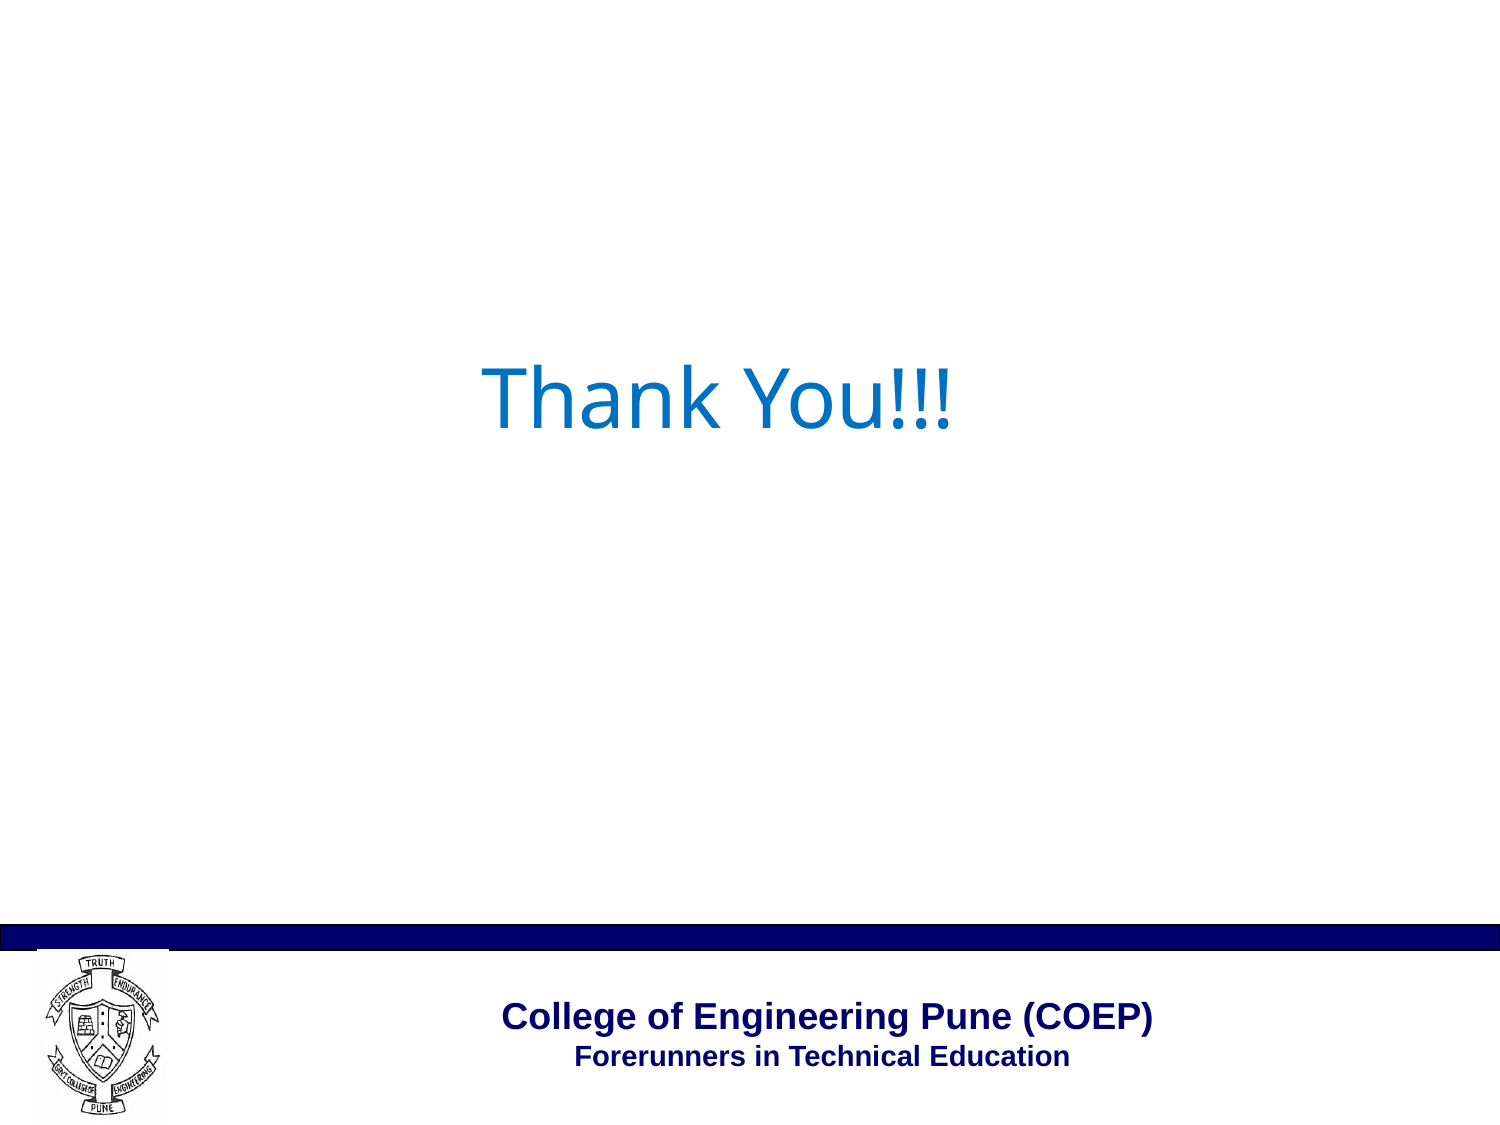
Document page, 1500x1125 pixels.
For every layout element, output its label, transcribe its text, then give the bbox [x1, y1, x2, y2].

text_box Thank You!!! [466, 338, 1136, 453]
